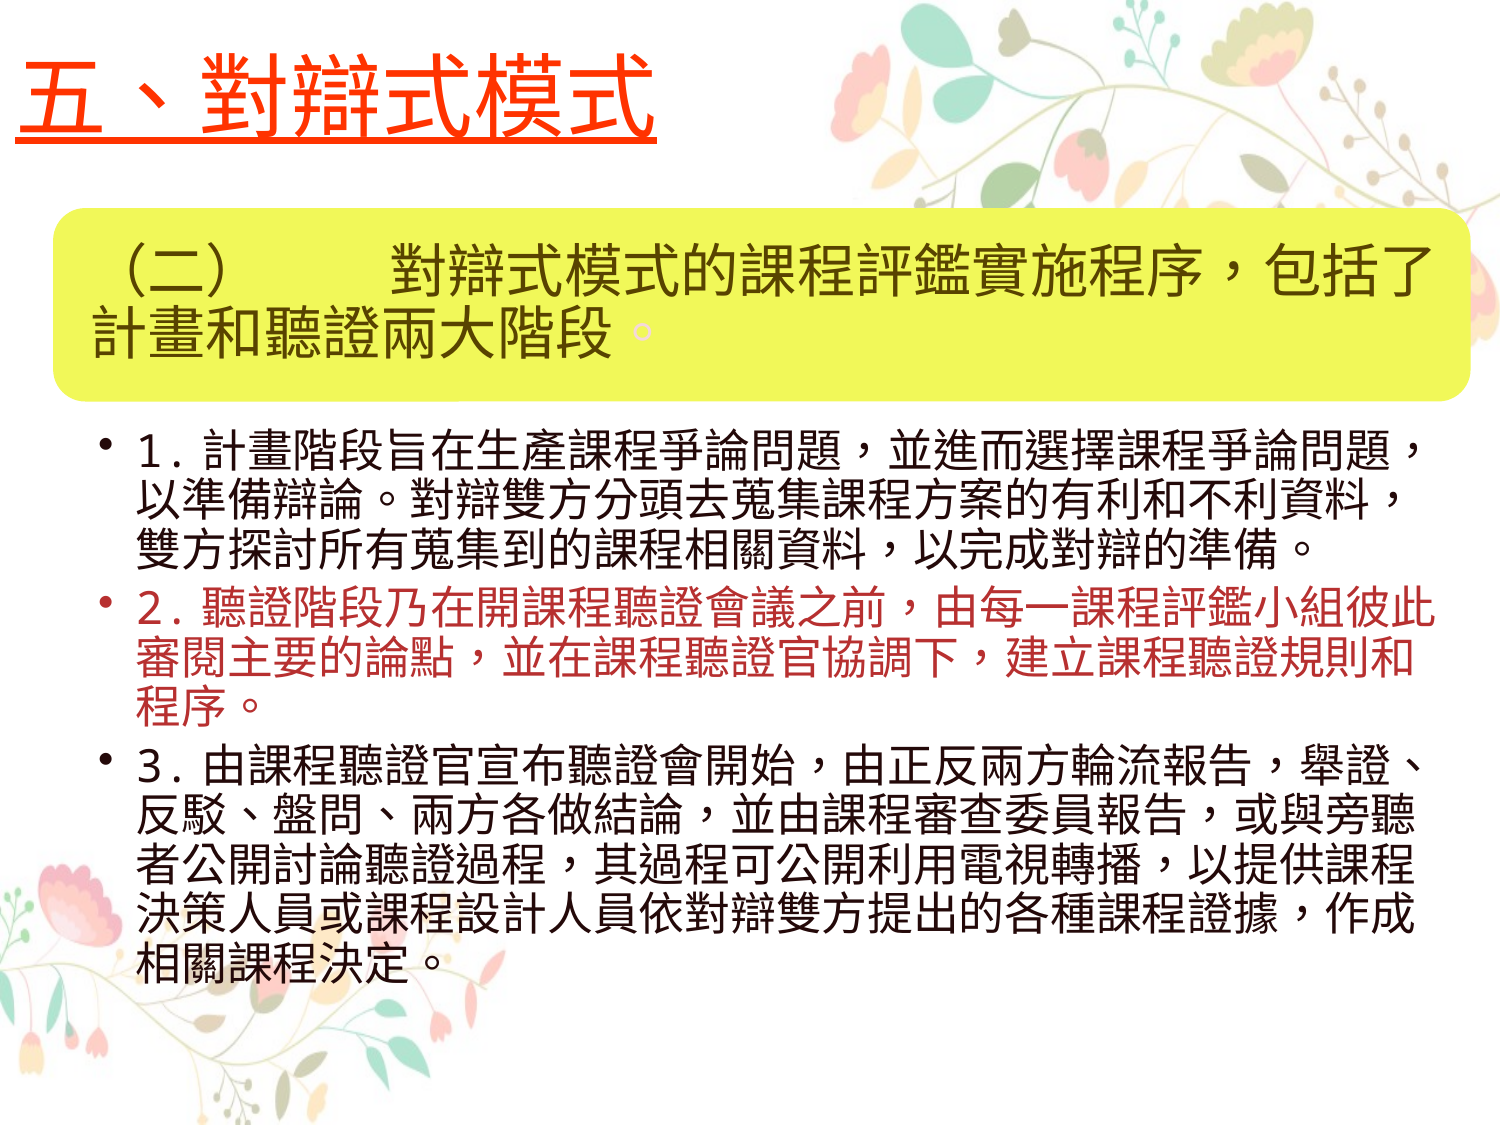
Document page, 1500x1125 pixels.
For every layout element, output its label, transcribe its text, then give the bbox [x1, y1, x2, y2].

title 五、對辯式模式 [0, 0, 1350, 188]
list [52, 195, 1471, 1083]
